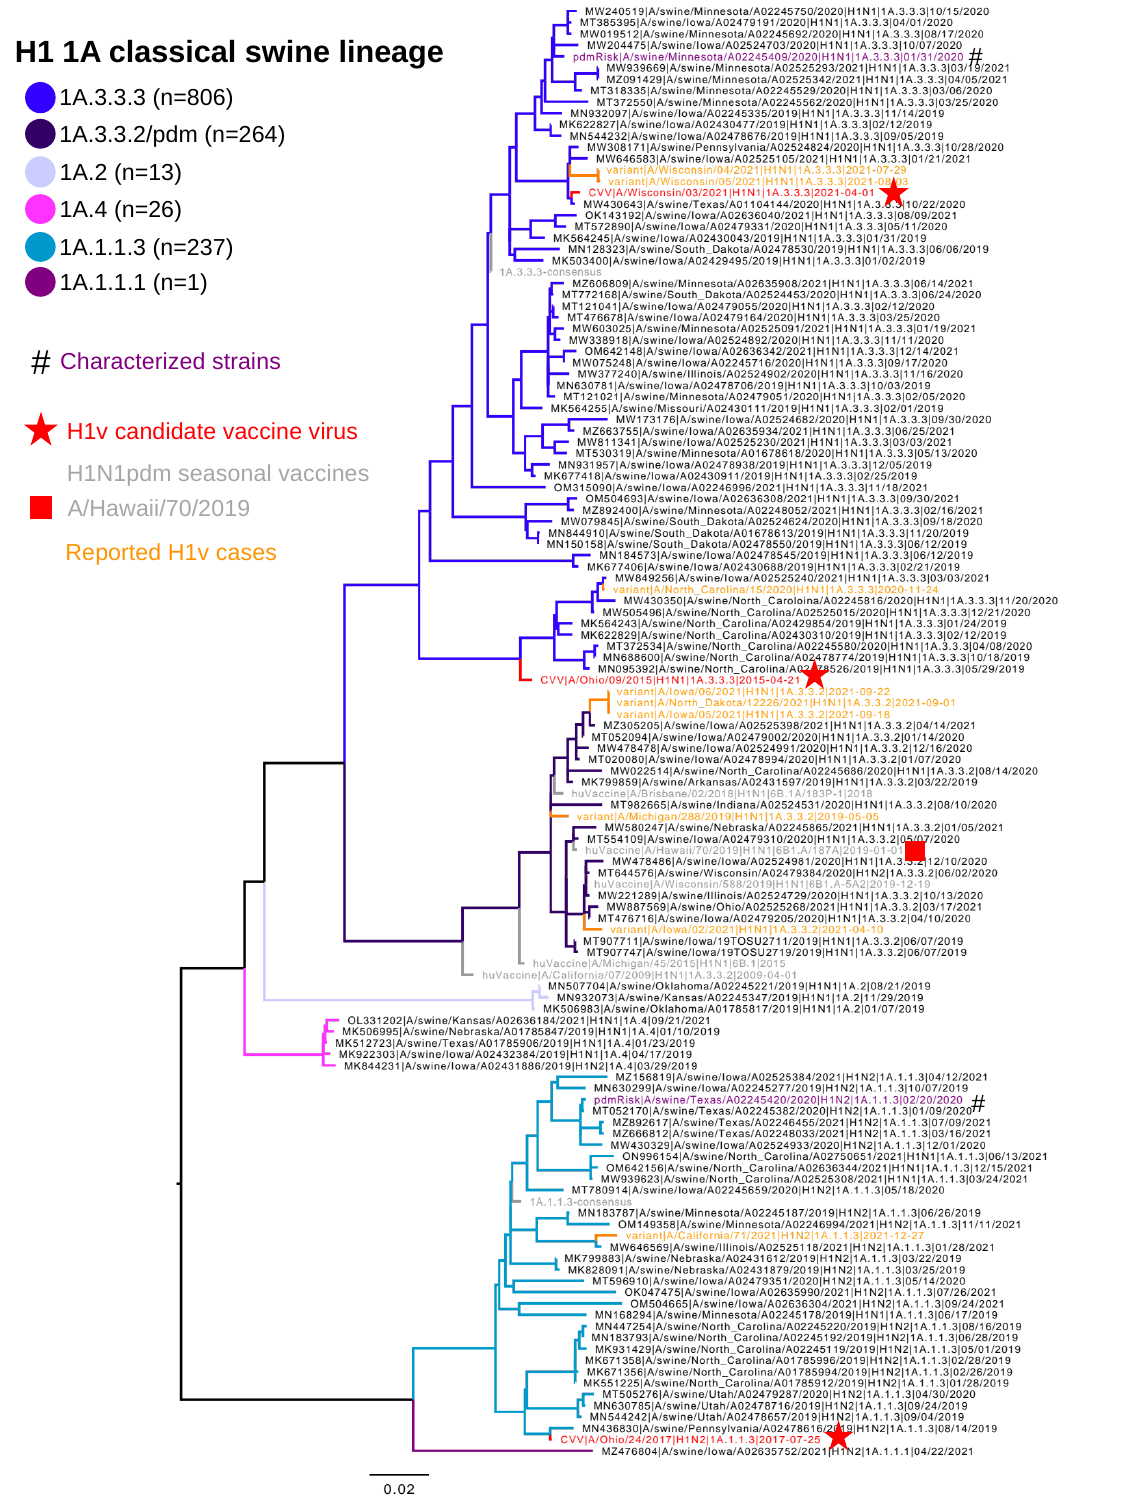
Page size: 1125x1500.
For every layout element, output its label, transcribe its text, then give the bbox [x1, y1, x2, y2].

text_box A/Hawaii/70/2019 [52, 494, 171, 529]
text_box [26, 156, 198, 187]
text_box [26, 112, 301, 156]
text_box H1 1A classical swine lineage [0, 24, 171, 76]
text_box [24, 417, 52, 446]
text_box Reported H1v cases [50, 529, 171, 572]
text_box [26, 225, 250, 269]
text_box [30, 496, 52, 519]
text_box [26, 75, 250, 119]
text_box H1N1pdm seasonal vaccines [52, 450, 171, 494]
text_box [26, 260, 224, 304]
text_box Characterized strains [45, 339, 171, 382]
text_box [26, 187, 198, 231]
text_box H1v candidate vaccine virus [52, 408, 171, 450]
picture [171, 0, 1073, 1500]
text_box # [16, 332, 66, 417]
